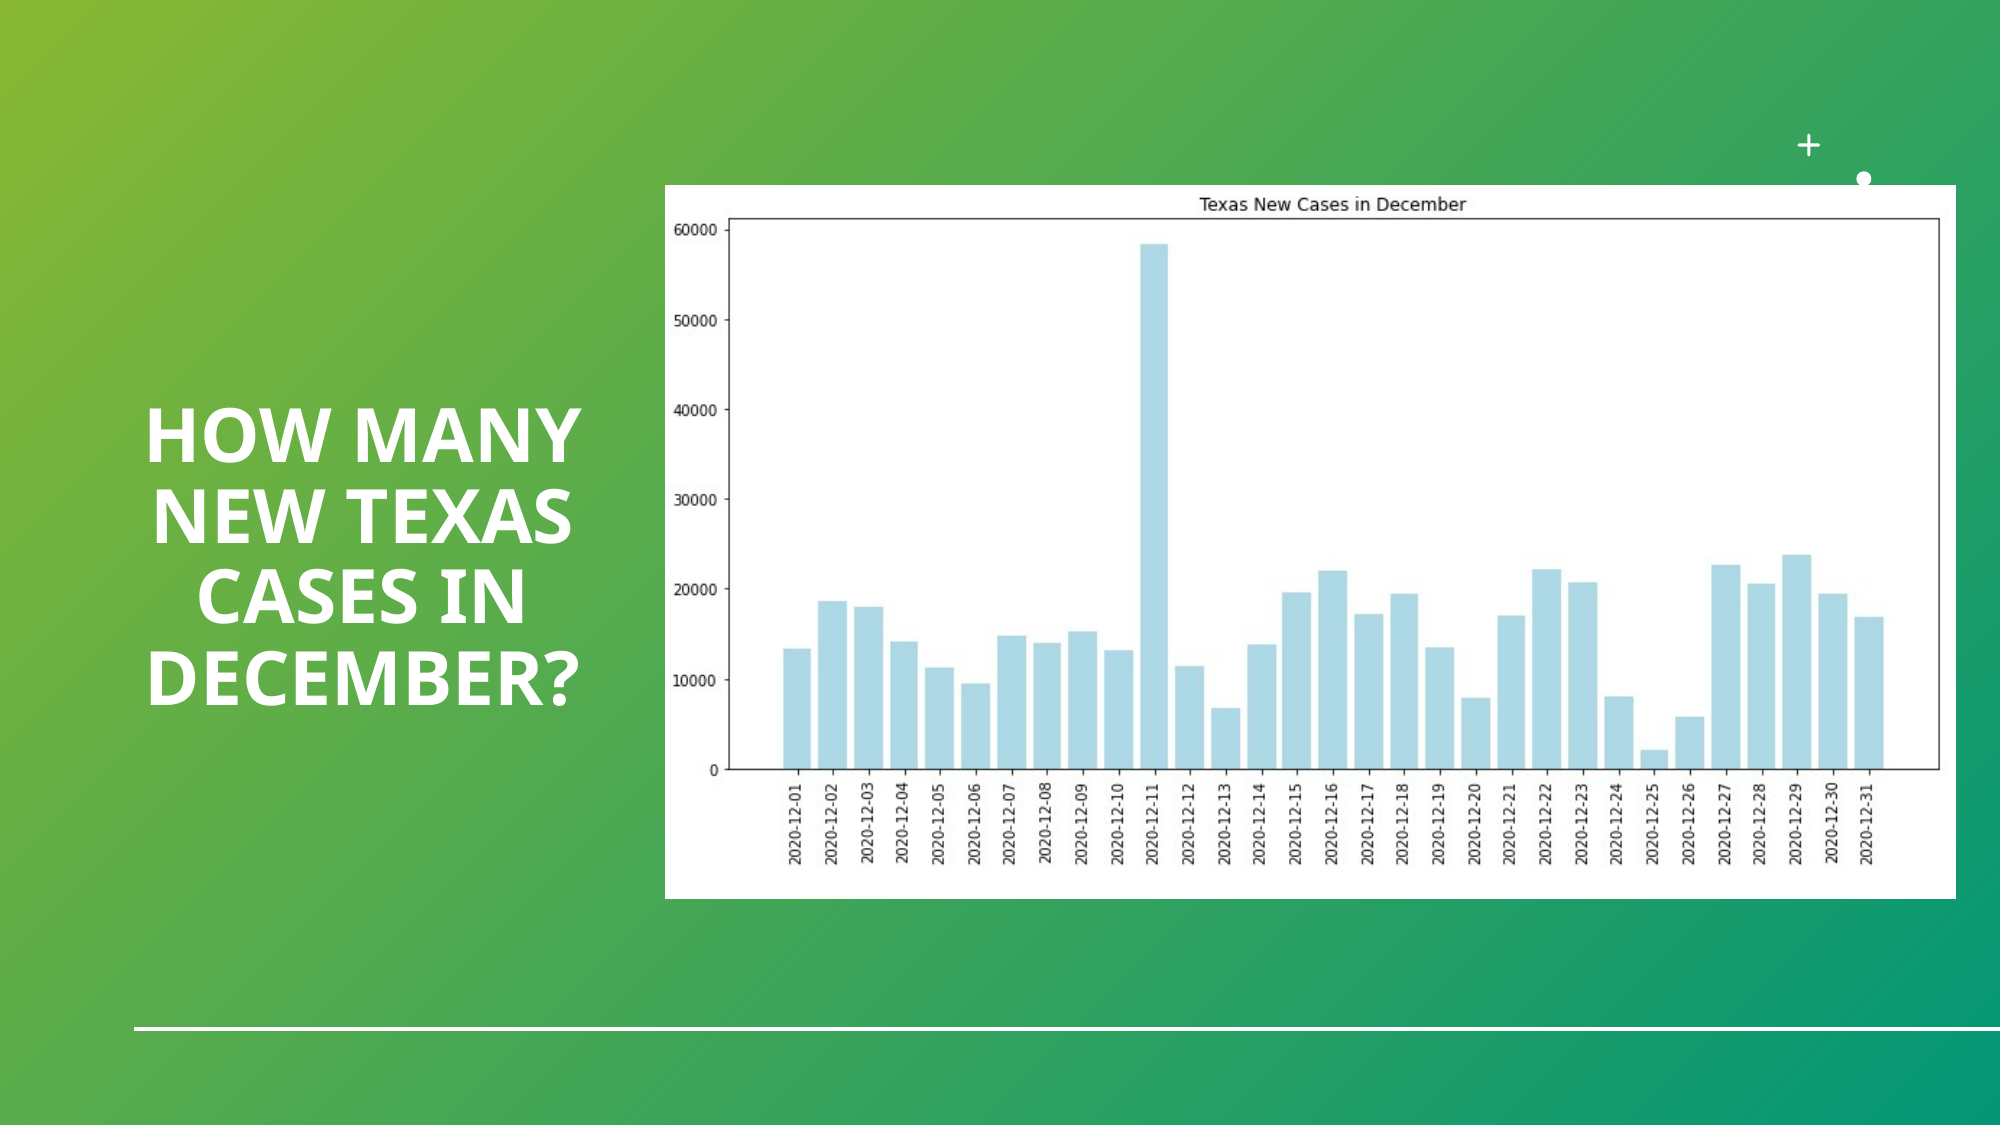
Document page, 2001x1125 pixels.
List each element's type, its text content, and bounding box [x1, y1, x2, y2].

text_box [1856, 171, 1872, 185]
text_box [1797, 133, 1821, 157]
title How Many New Texas Cases in December? [118, 355, 608, 729]
text_box [0, 0, 2000, 1125]
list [664, 185, 1956, 900]
